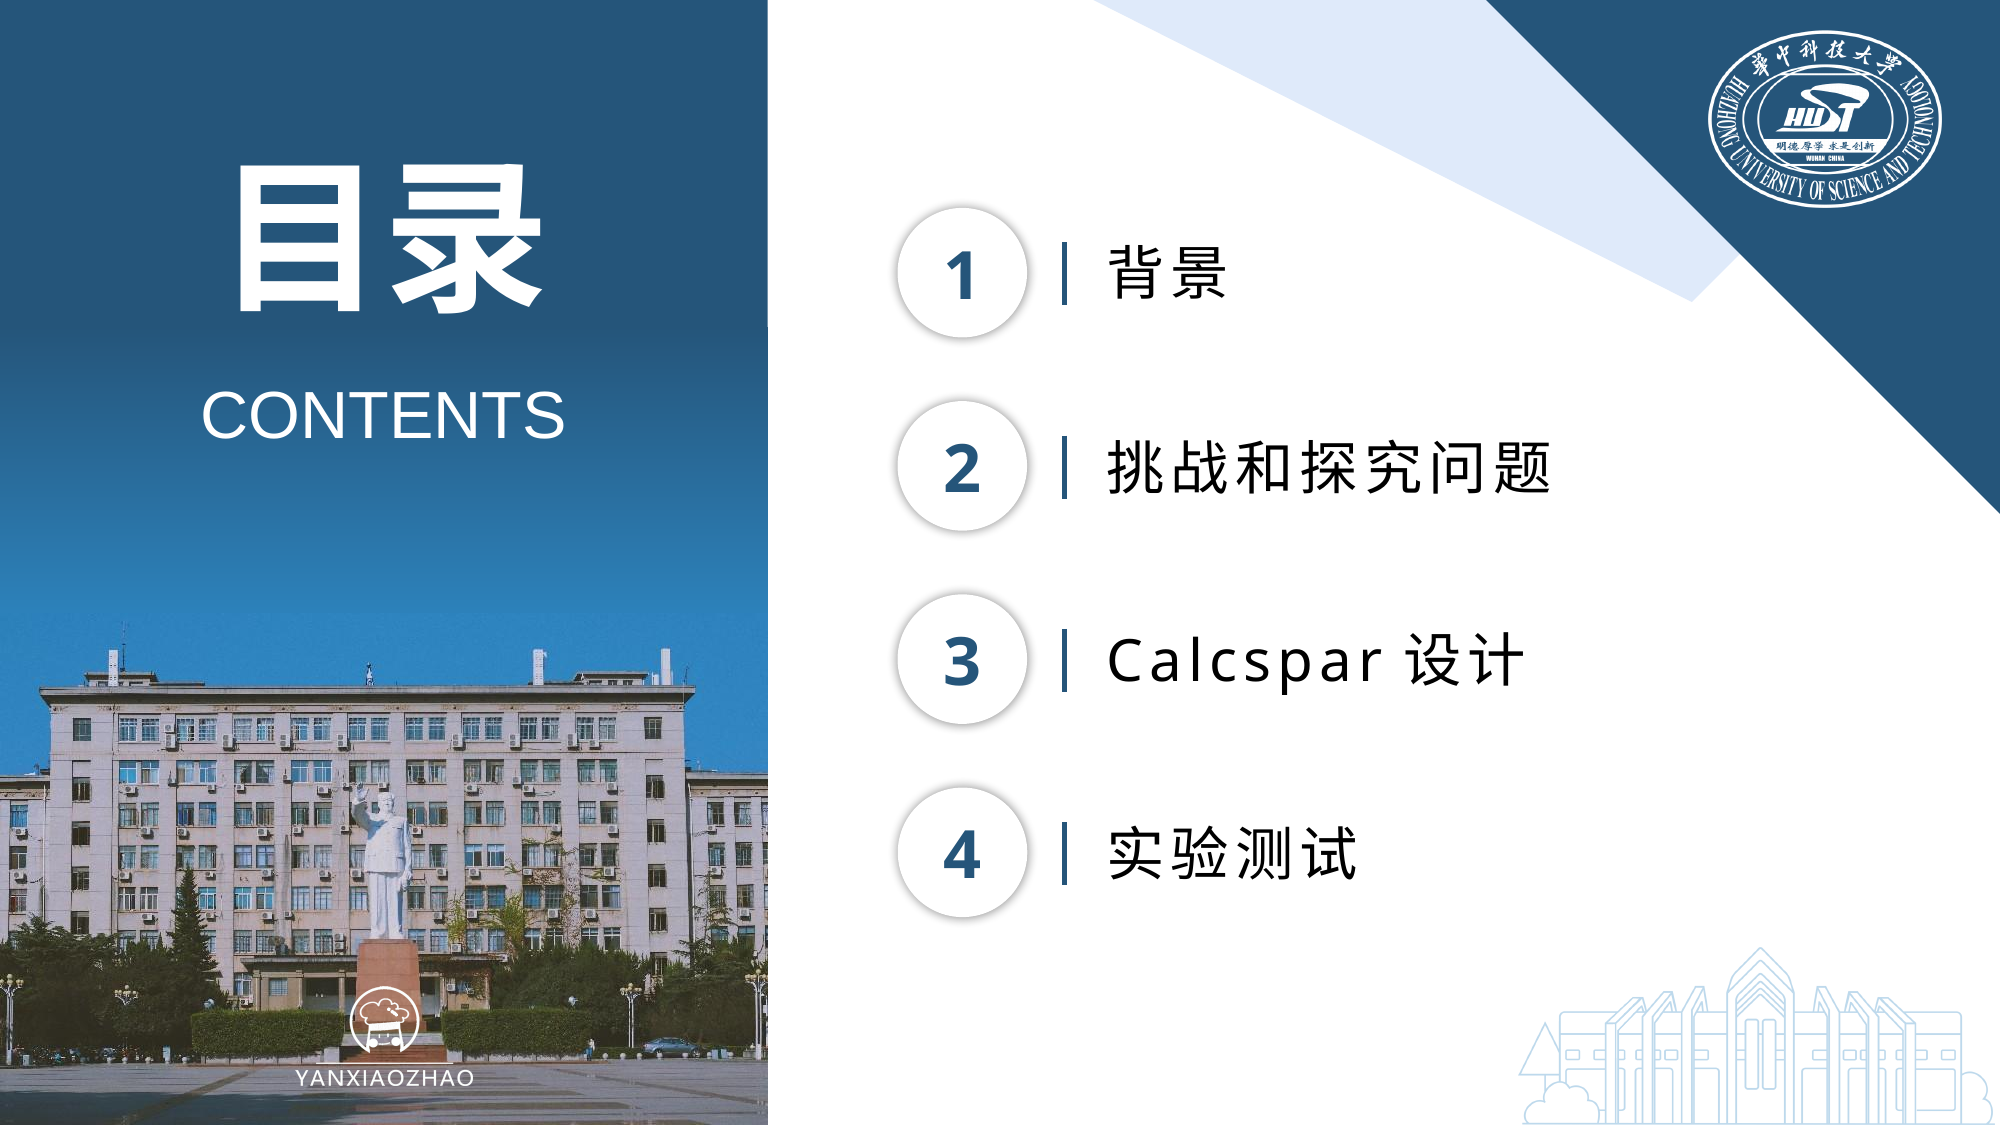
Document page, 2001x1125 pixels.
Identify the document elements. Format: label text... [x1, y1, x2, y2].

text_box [0, 613, 768, 1125]
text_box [897, 207, 1633, 918]
text_box 目录 CONTENTS [99, 87, 668, 397]
text_box [0, 0, 769, 629]
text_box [1222, 0, 2000, 514]
picture [1518, 947, 1995, 1125]
